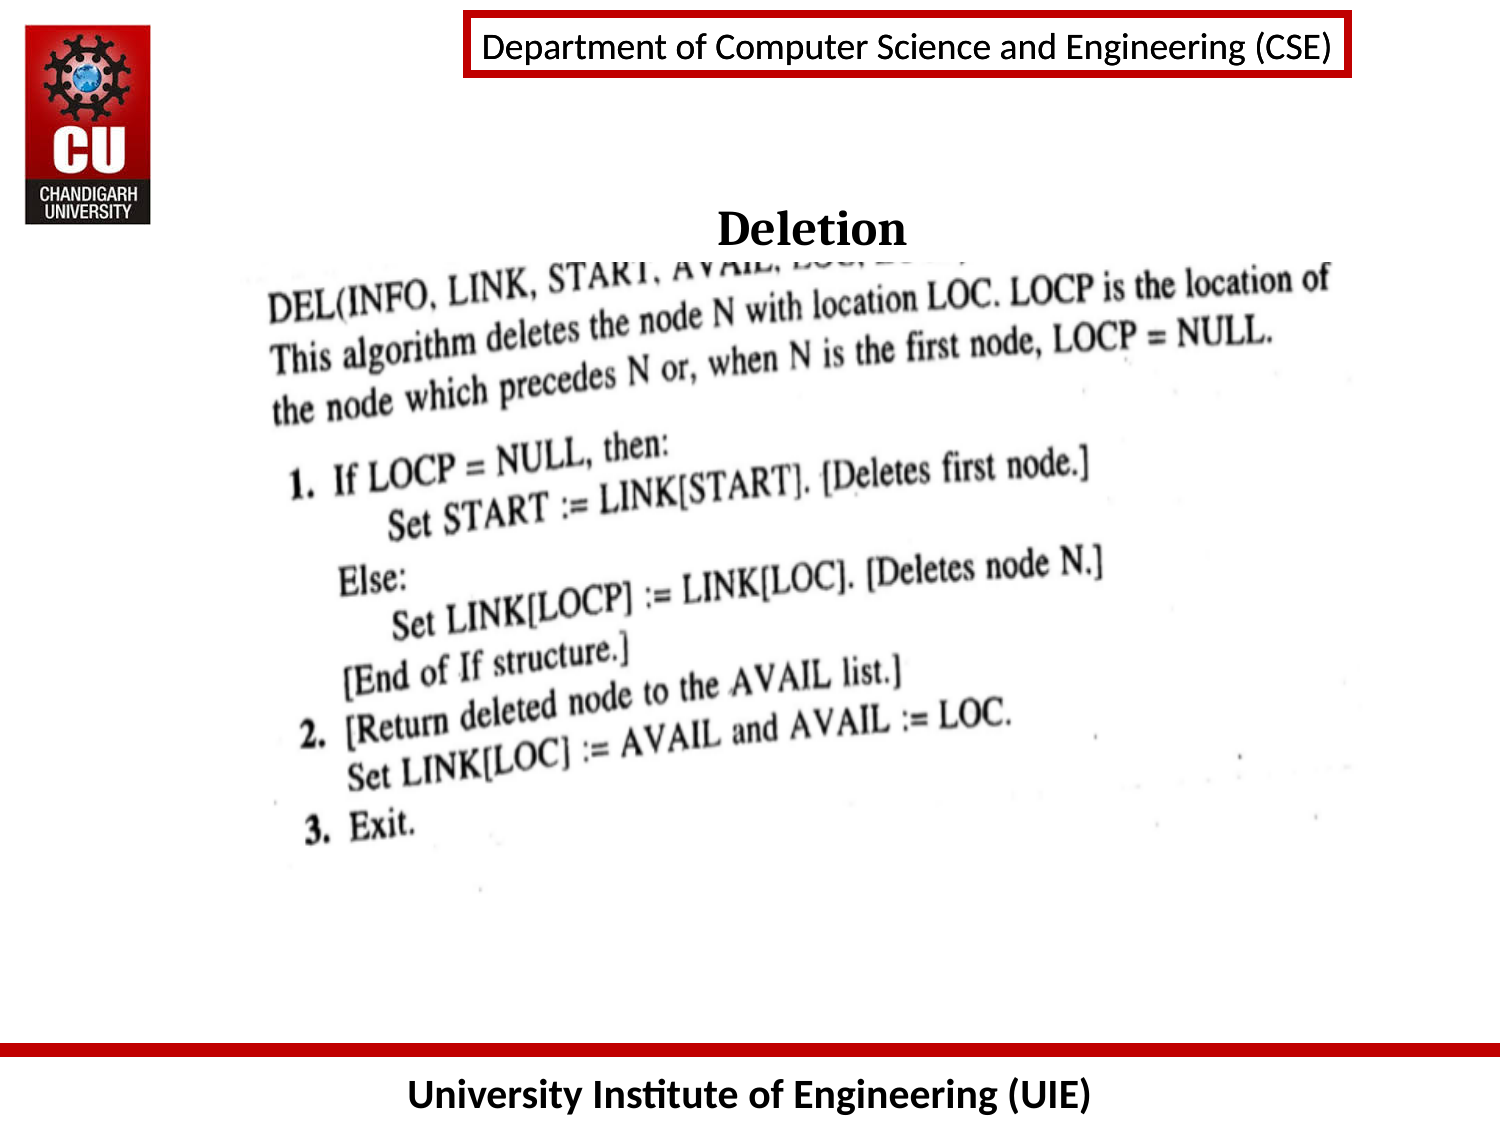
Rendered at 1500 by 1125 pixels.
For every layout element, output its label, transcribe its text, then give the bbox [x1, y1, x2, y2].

title Deletion [162, 174, 1463, 275]
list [240, 262, 1373, 909]
picture [24, 24, 151, 225]
